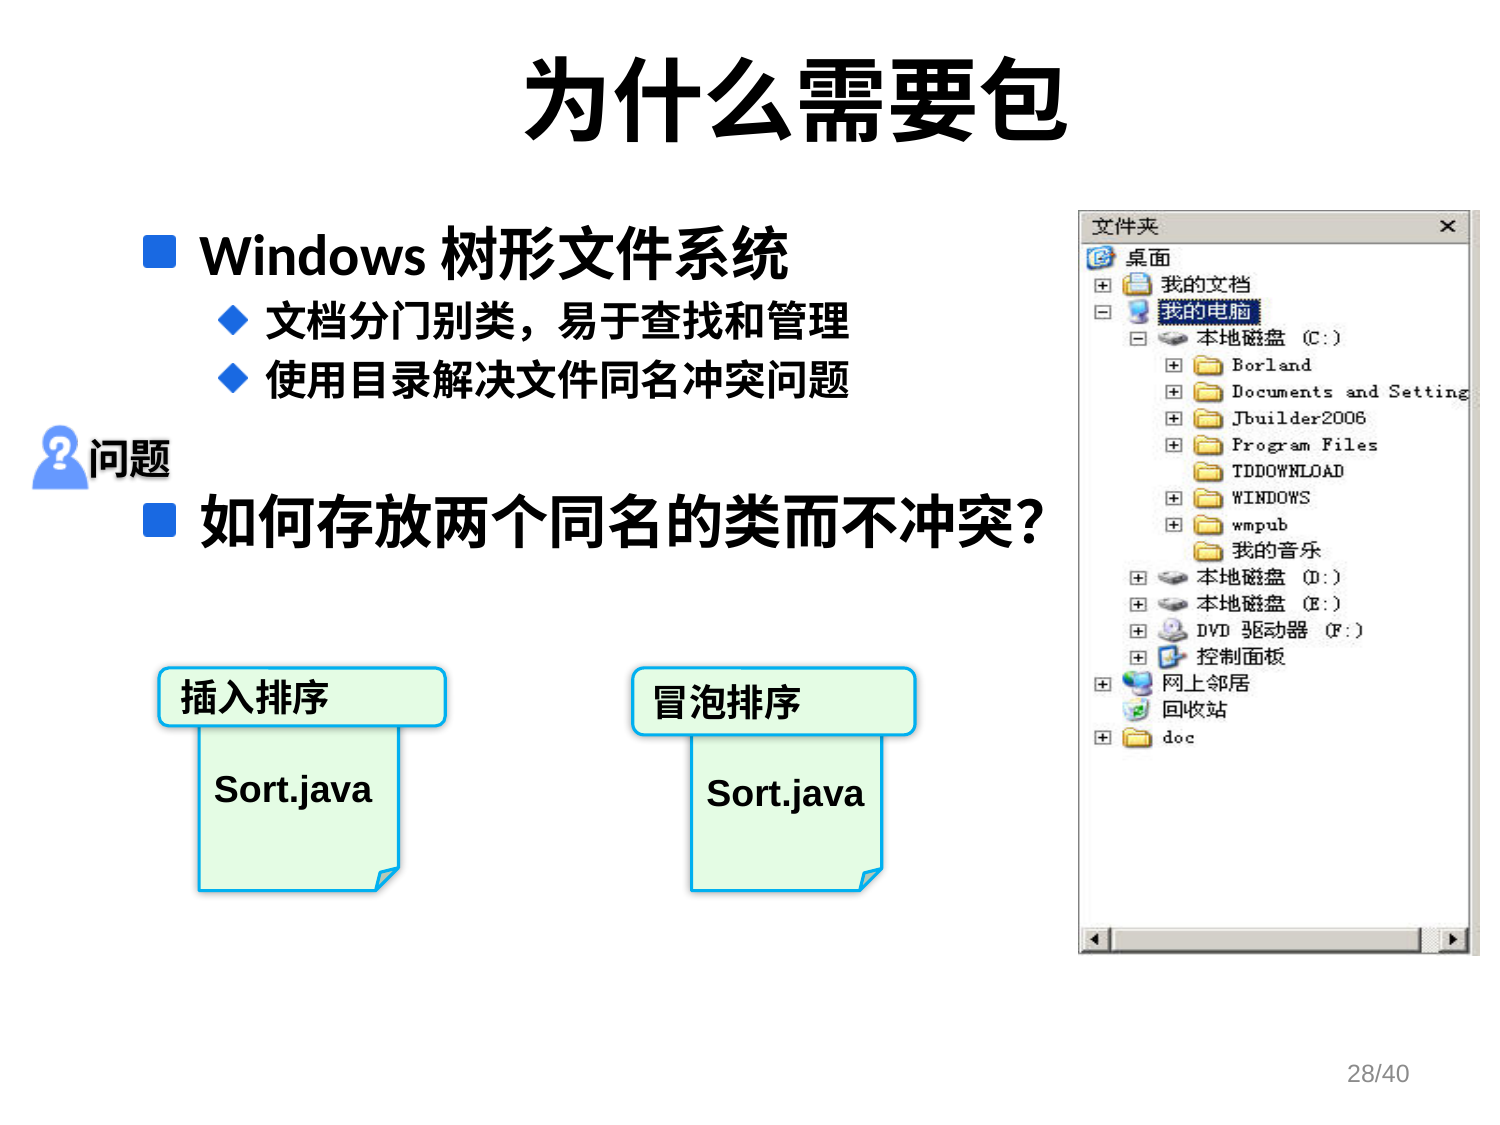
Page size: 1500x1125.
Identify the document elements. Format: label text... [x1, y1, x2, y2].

title 为什么需要包 [120, 35, 1471, 183]
text_box Windows树形文件系统 文档分门别类，易于查找和管理 使用目录解决文件同名冲突问题 如何存放两个同名的类而不冲突？ [128, 209, 1078, 952]
picture [218, 363, 248, 393]
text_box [158, 667, 446, 891]
picture [1077, 210, 1481, 956]
picture [143, 235, 176, 268]
picture [143, 503, 176, 537]
picture [218, 305, 248, 335]
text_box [25, 422, 188, 493]
slide_number 28/40 [1074, 1042, 1425, 1103]
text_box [632, 667, 916, 891]
